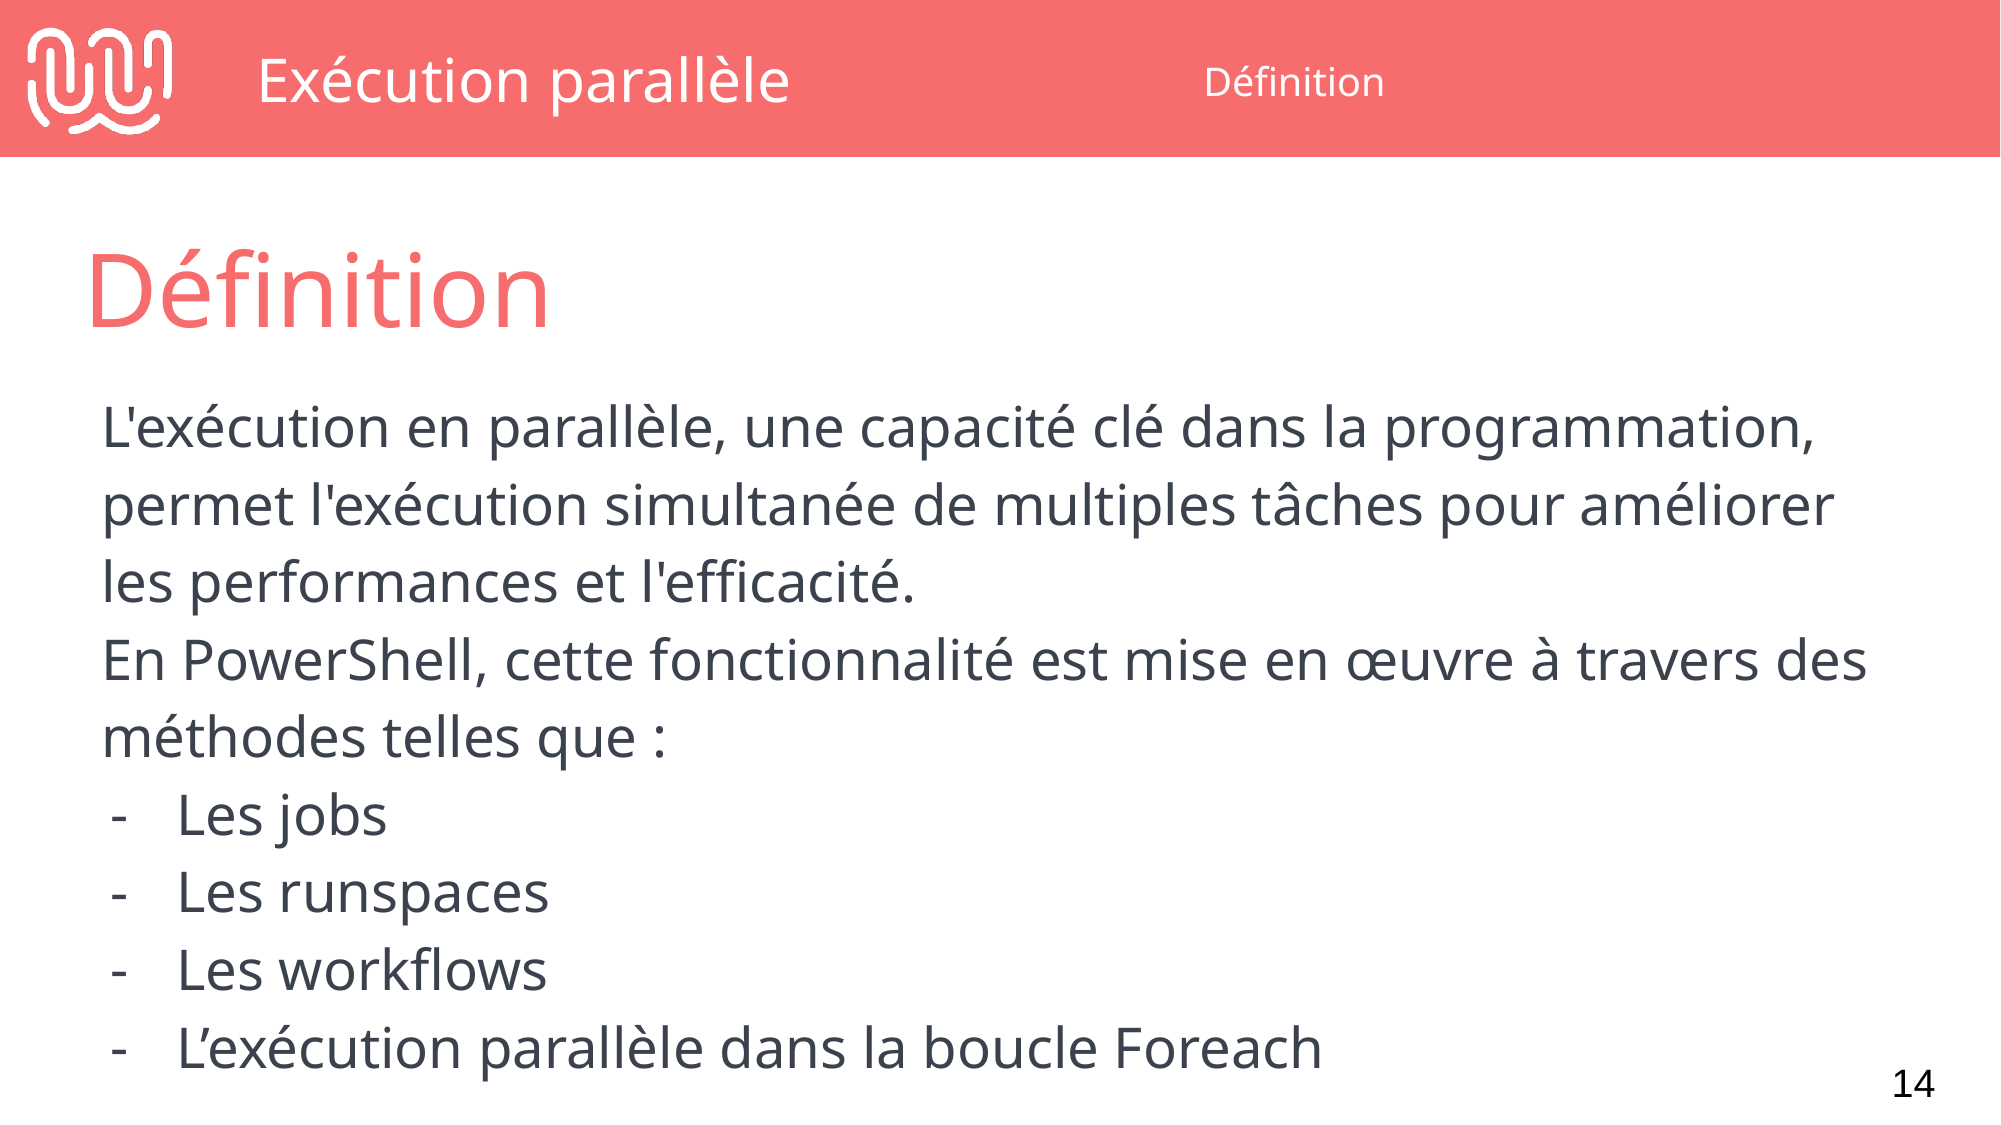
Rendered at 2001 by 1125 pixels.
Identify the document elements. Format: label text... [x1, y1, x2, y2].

list L'exécution en parallèle, une capacité clé dans la programmation, permet l'exécution simultanée de multiples tâches pour améliorer les performances et l'efficacité. En PowerShell, cette fonctionnalité est mise en œuvre à travers des méthodes telles que : Les jobs Les runspaces Les workflows L’exécution parallèle dans la boucle Foreach [101, 387, 1919, 1073]
slide_number ‹#› [1871, 1038, 1992, 1125]
title Définition [83, 224, 1937, 342]
subtitle Définition [1203, 41, 1971, 121]
title Exécution parallèle [256, 0, 1194, 157]
picture [27, 27, 178, 135]
